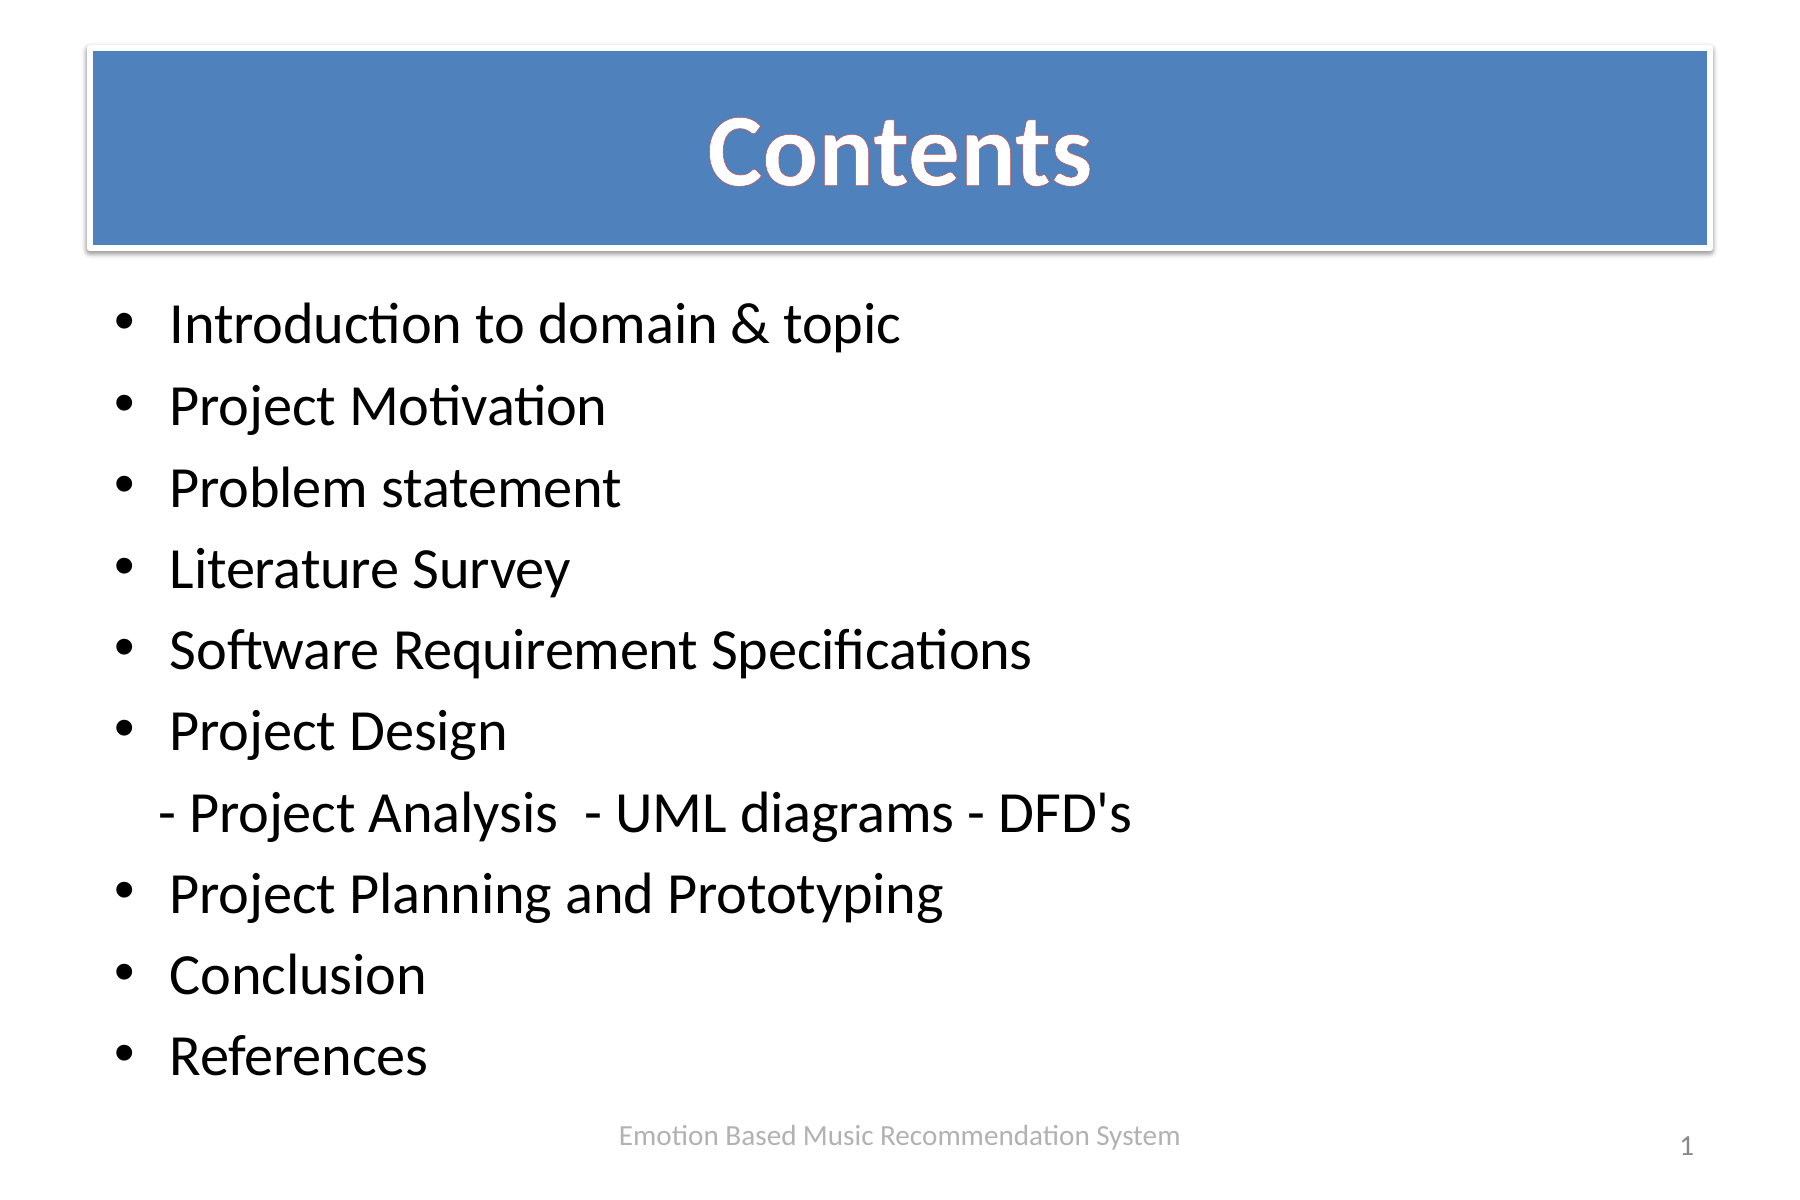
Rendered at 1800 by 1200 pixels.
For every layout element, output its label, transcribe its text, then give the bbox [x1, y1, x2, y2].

picture [80, 41, 1720, 261]
text_box 1 [1677, 1123, 1697, 1161]
text_box Introduction to domain & topic Project Motivation Problem statement Literature Survey Software Requirement Specifications Project Design - Project Analysis - UML diagrams - DFD's Project Planning and Prototyping Conclusion References [112, 271, 1513, 1196]
footer Emotion Based Music Recommendation System [611, 1116, 1188, 1152]
title Contents [90, 48, 1710, 282]
